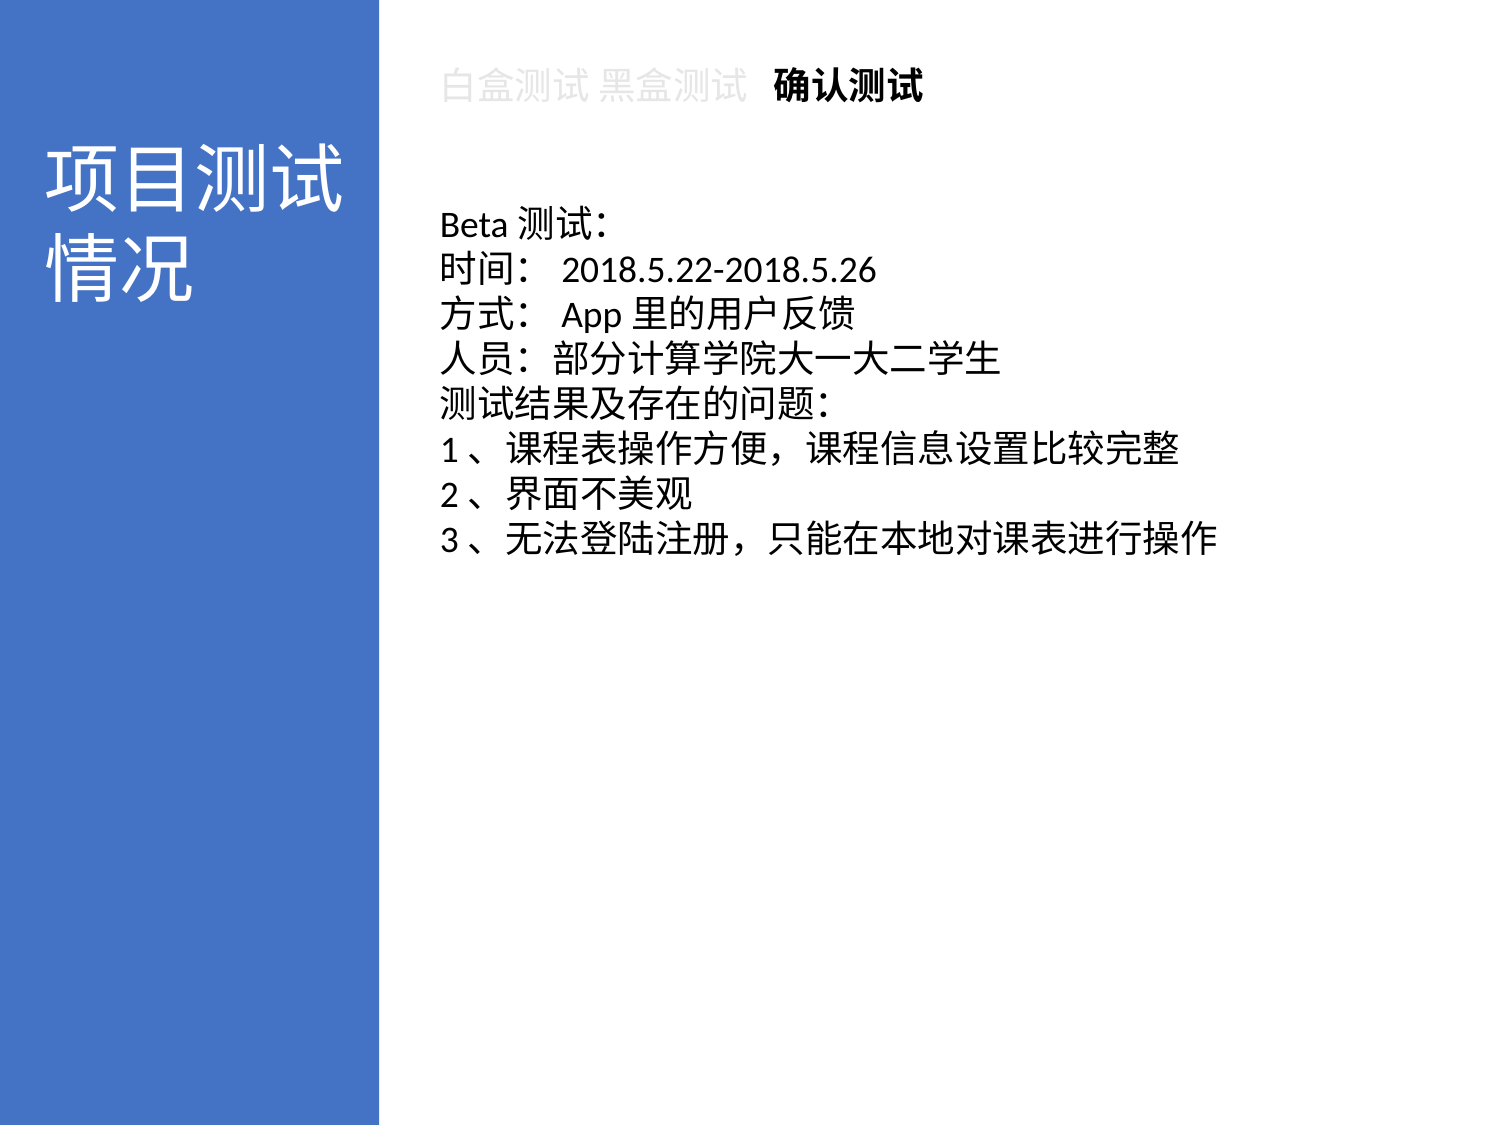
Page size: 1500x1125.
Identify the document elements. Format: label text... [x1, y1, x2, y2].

text_box Beta测试： 时间：2018.5.22-2018.5.26 方式：App里的用户反馈 人员：部分计算学院大一大二学生 测试结果及存在的问题： 1、课程表操作方便，课程信息设置比较完整 2、界面不美观 3、无法登陆注册，只能在本地对课表进行操作 [425, 193, 1454, 568]
text_box 白盒测试 黑盒测试 确认测试 [425, 54, 1403, 115]
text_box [0, 0, 380, 1125]
